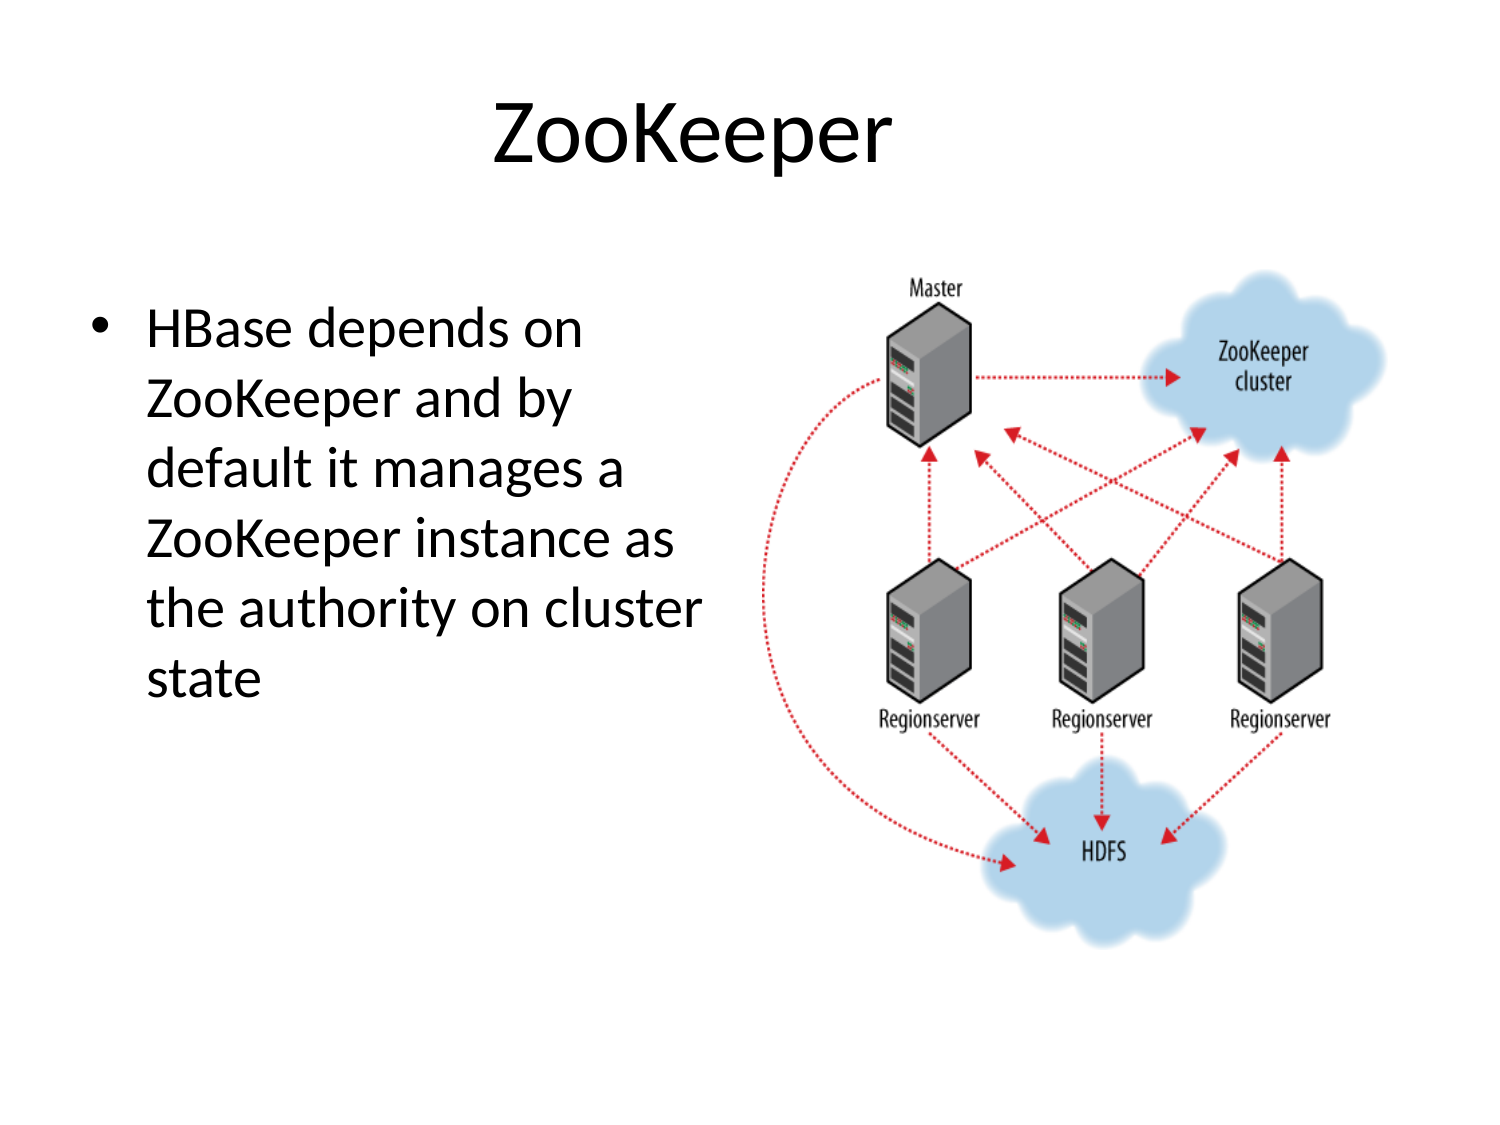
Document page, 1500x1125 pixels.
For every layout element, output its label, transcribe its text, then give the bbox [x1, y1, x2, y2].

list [762, 269, 1388, 951]
list HBase depends on ZooKeeper and by default it manages a ZooKeeper instance as the authority on cluster state [75, 282, 738, 1006]
title ZooKeeper [75, 20, 1313, 233]
